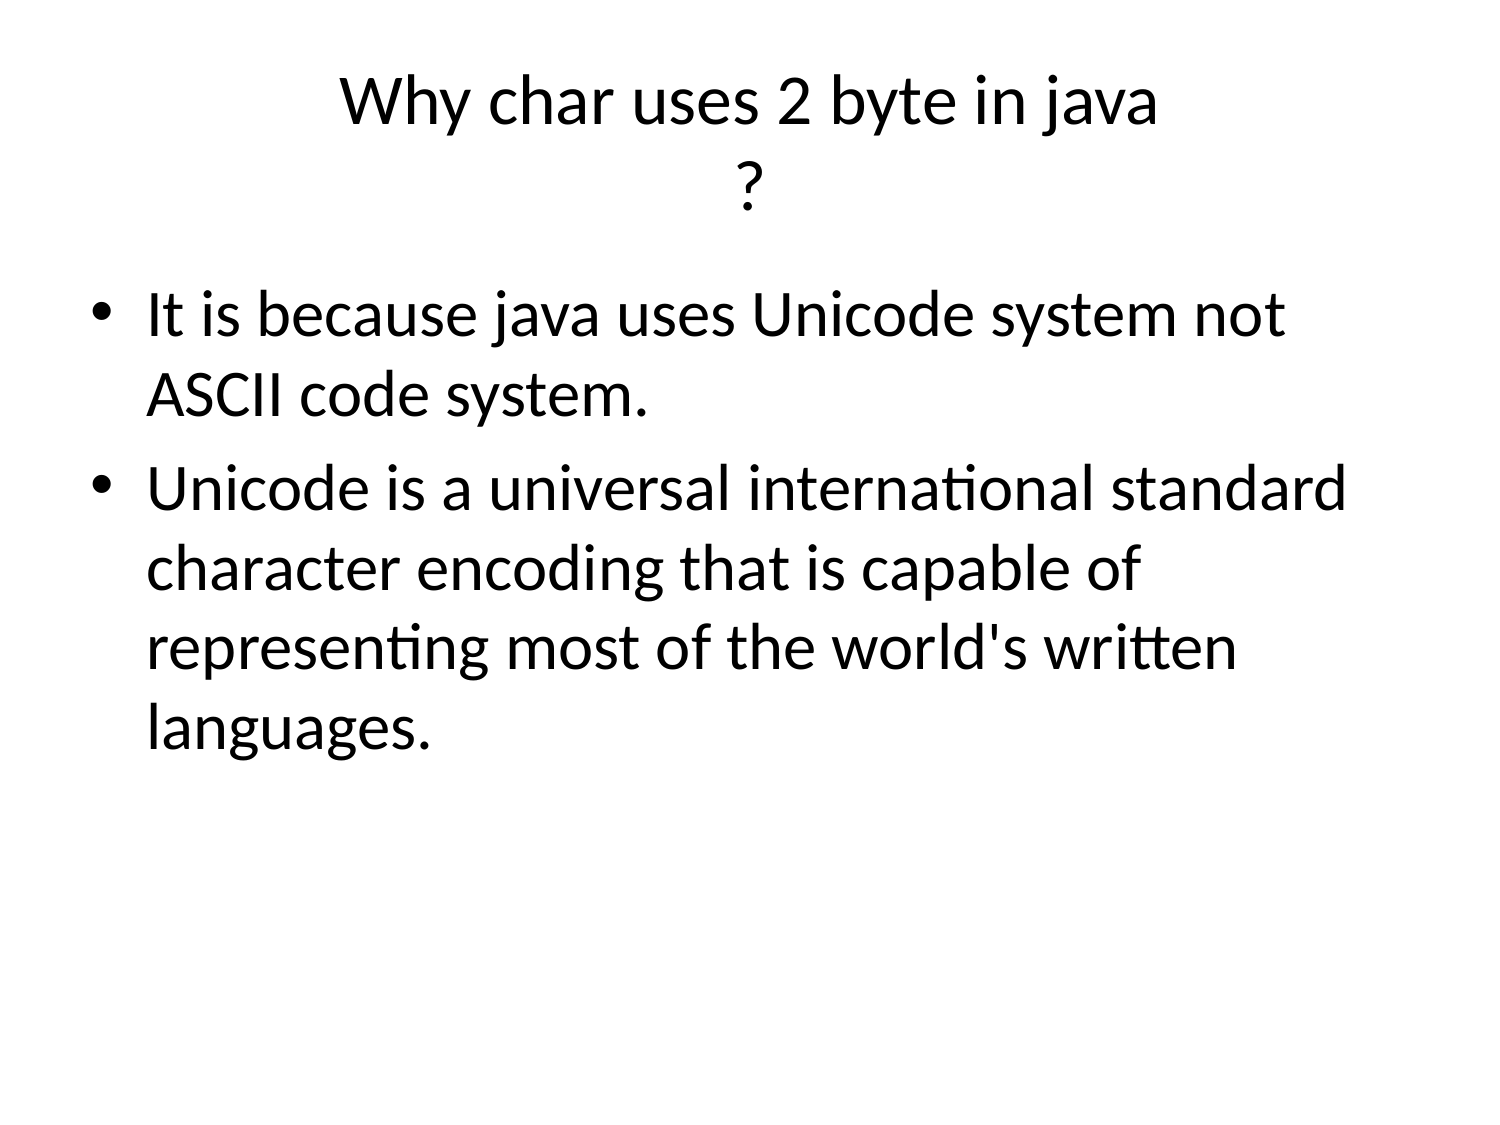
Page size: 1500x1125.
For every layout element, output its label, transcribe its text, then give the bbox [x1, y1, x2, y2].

title Why char uses 2 byte in java ? [75, 45, 1425, 233]
list It is because java uses Unicode system not ASCII code system. Unicode is a universal international standard character encoding that is capable of representing most of the world's written languages. [75, 262, 1425, 1005]
